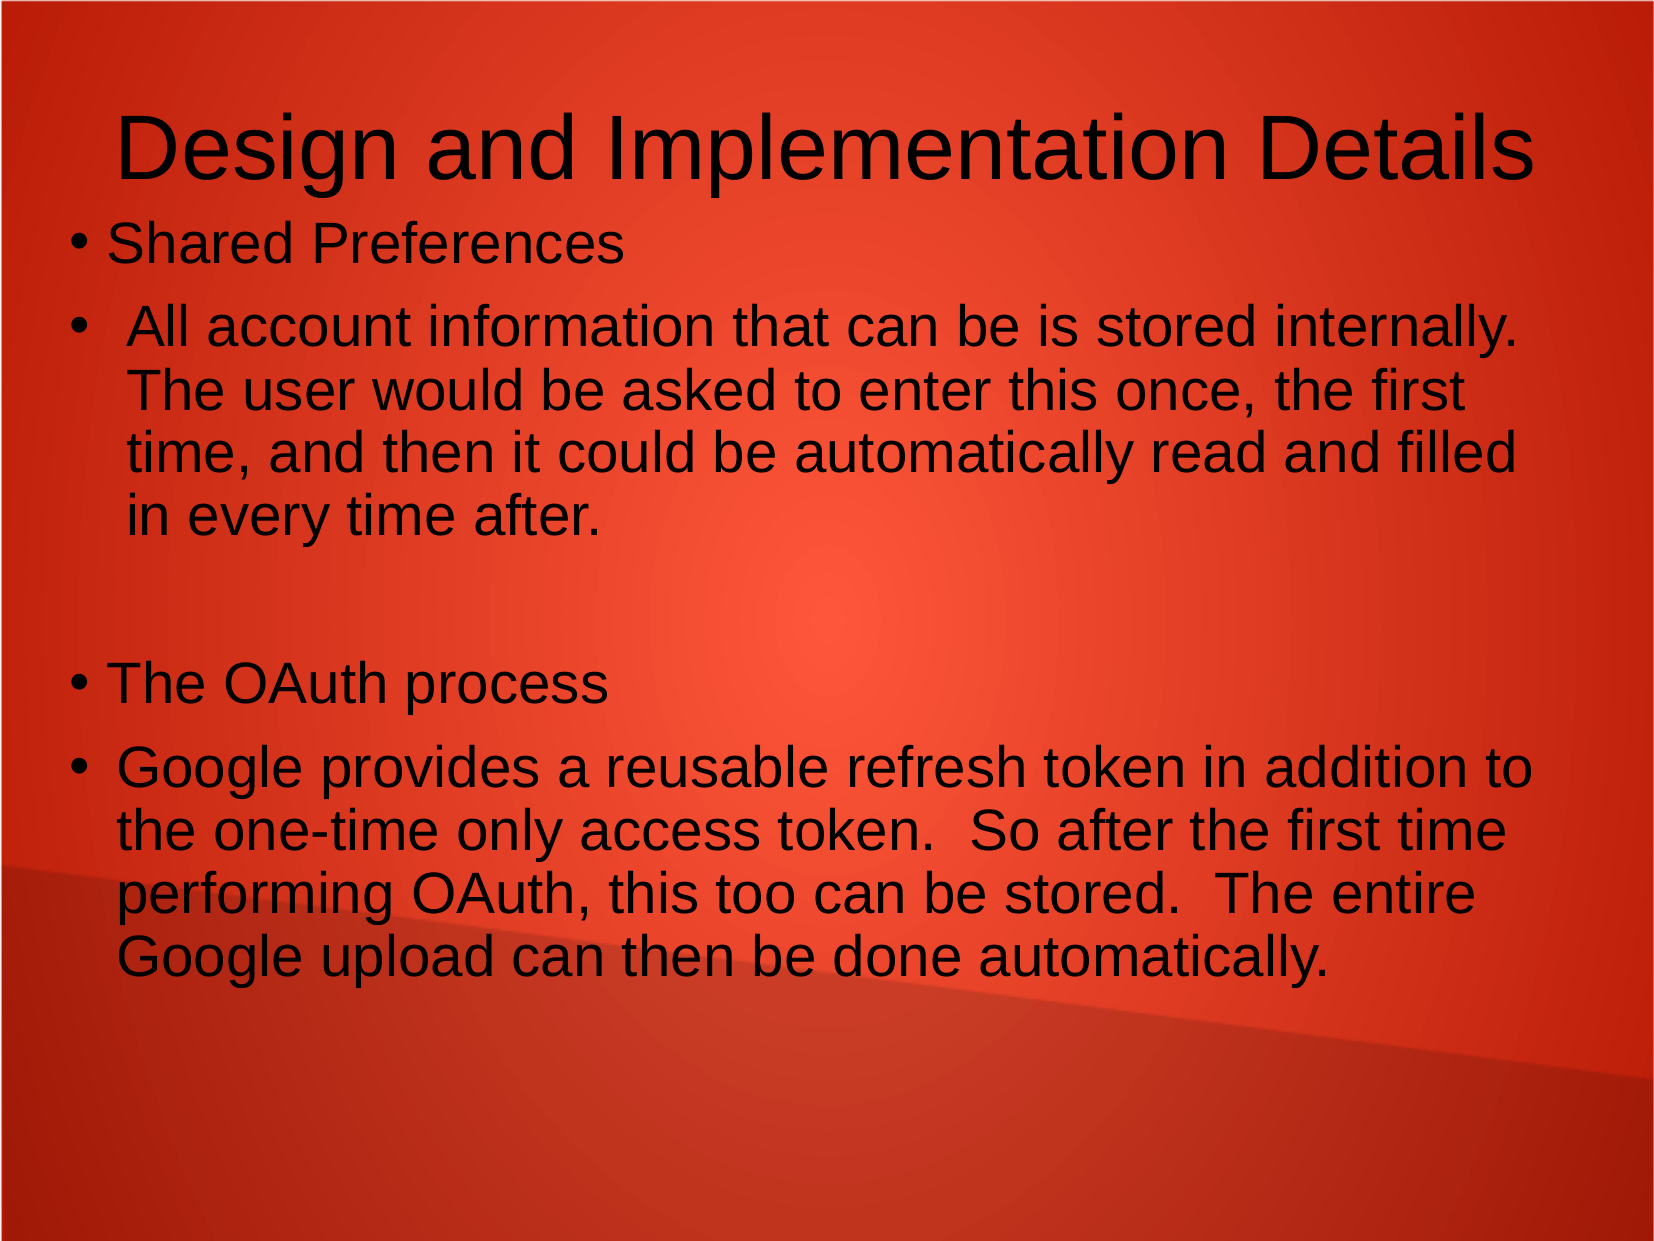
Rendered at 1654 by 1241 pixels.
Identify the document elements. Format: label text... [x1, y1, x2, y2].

title Design and Implementation Details [82, 47, 1571, 252]
picture [0, 0, 1654, 1241]
list Shared Preferences All account information that can be is stored internally. The user would be asked to enter this once, the first time, and then it could be automatically read and filled in every time after. The OAuth process Google provides a reusable refresh token in addition to the one-time only access token. So after the first time performing OAuth, this too can be stored. The entire Google upload can then be done automatically. [69, 212, 1558, 1200]
